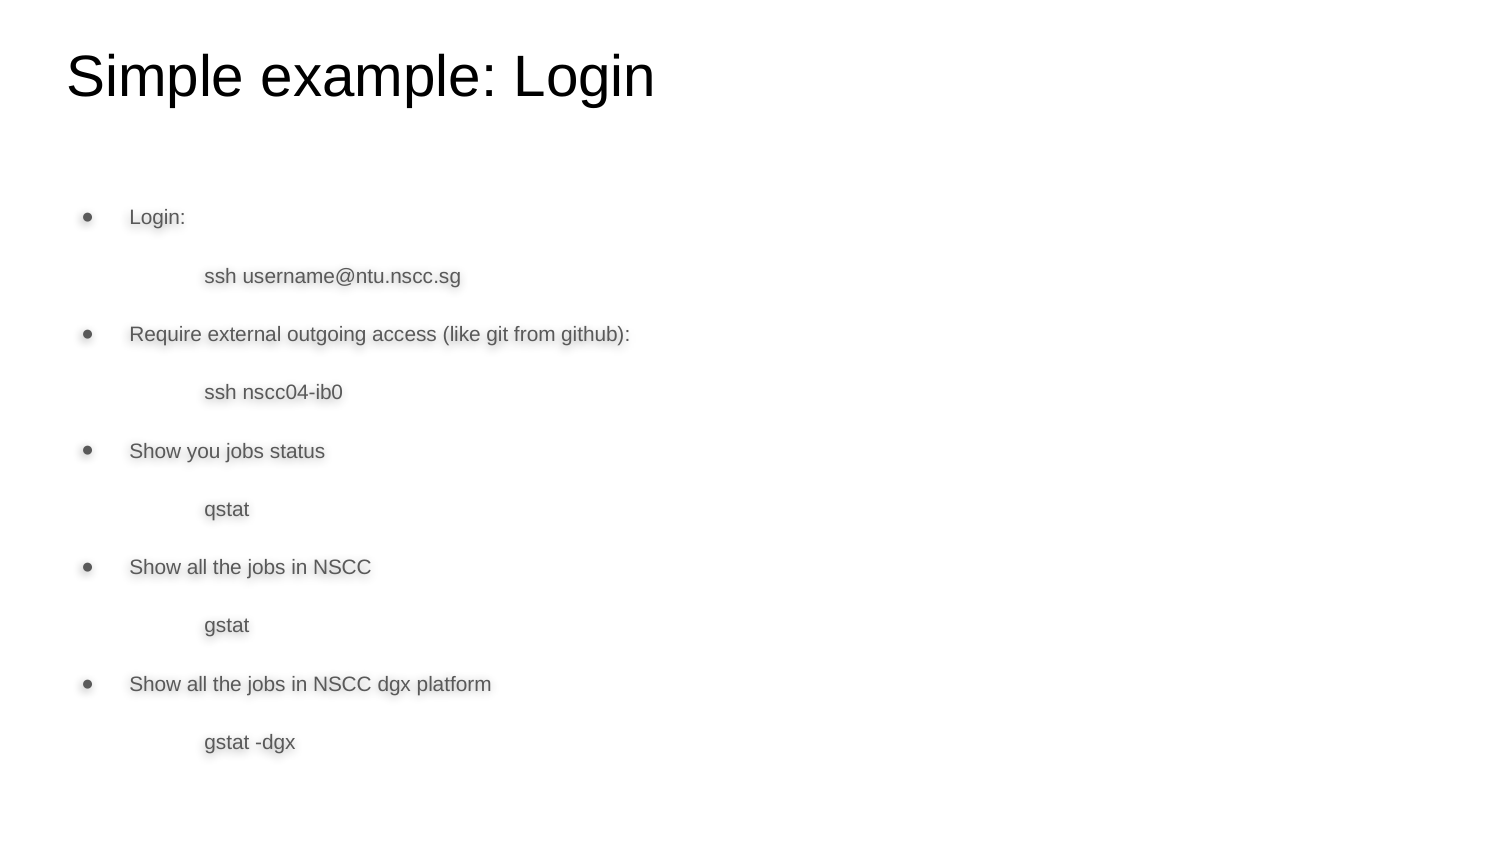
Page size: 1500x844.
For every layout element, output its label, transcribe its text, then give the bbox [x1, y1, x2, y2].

list Login: ssh username@ntu.nscc.sg Require external outgoing access (like git from github): ssh nscc04-ib0 Show you jobs status qstat Show all the jobs in NSCC gstat Show all the jobs in NSCC dgx platform gstat -dgx [51, 189, 1450, 811]
title Simple example: Login [51, 23, 1450, 179]
